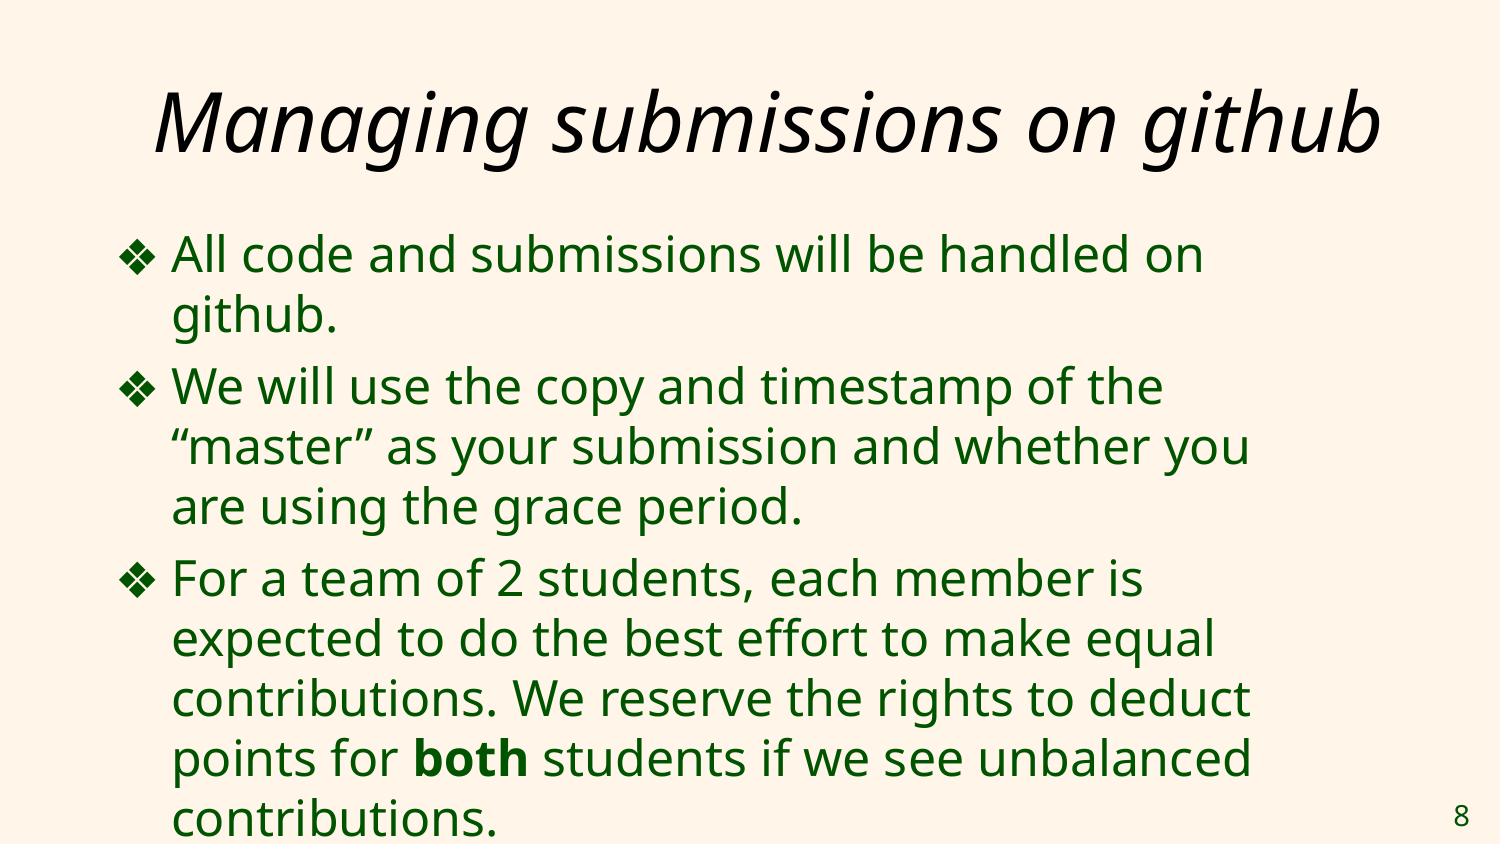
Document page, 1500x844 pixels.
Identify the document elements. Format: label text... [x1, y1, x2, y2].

list All code and submissions will be handled on github. We will use the copy and timestamp of the “master” as your submission and whether you are using the grace period. For a team of 2 students, each member is expected to do the best effort to make equal contributions. We reserve the rights to deduct points for both students if we see unbalanced contributions. [99, 215, 1325, 722]
title Managing submissions on github [137, 51, 1413, 188]
